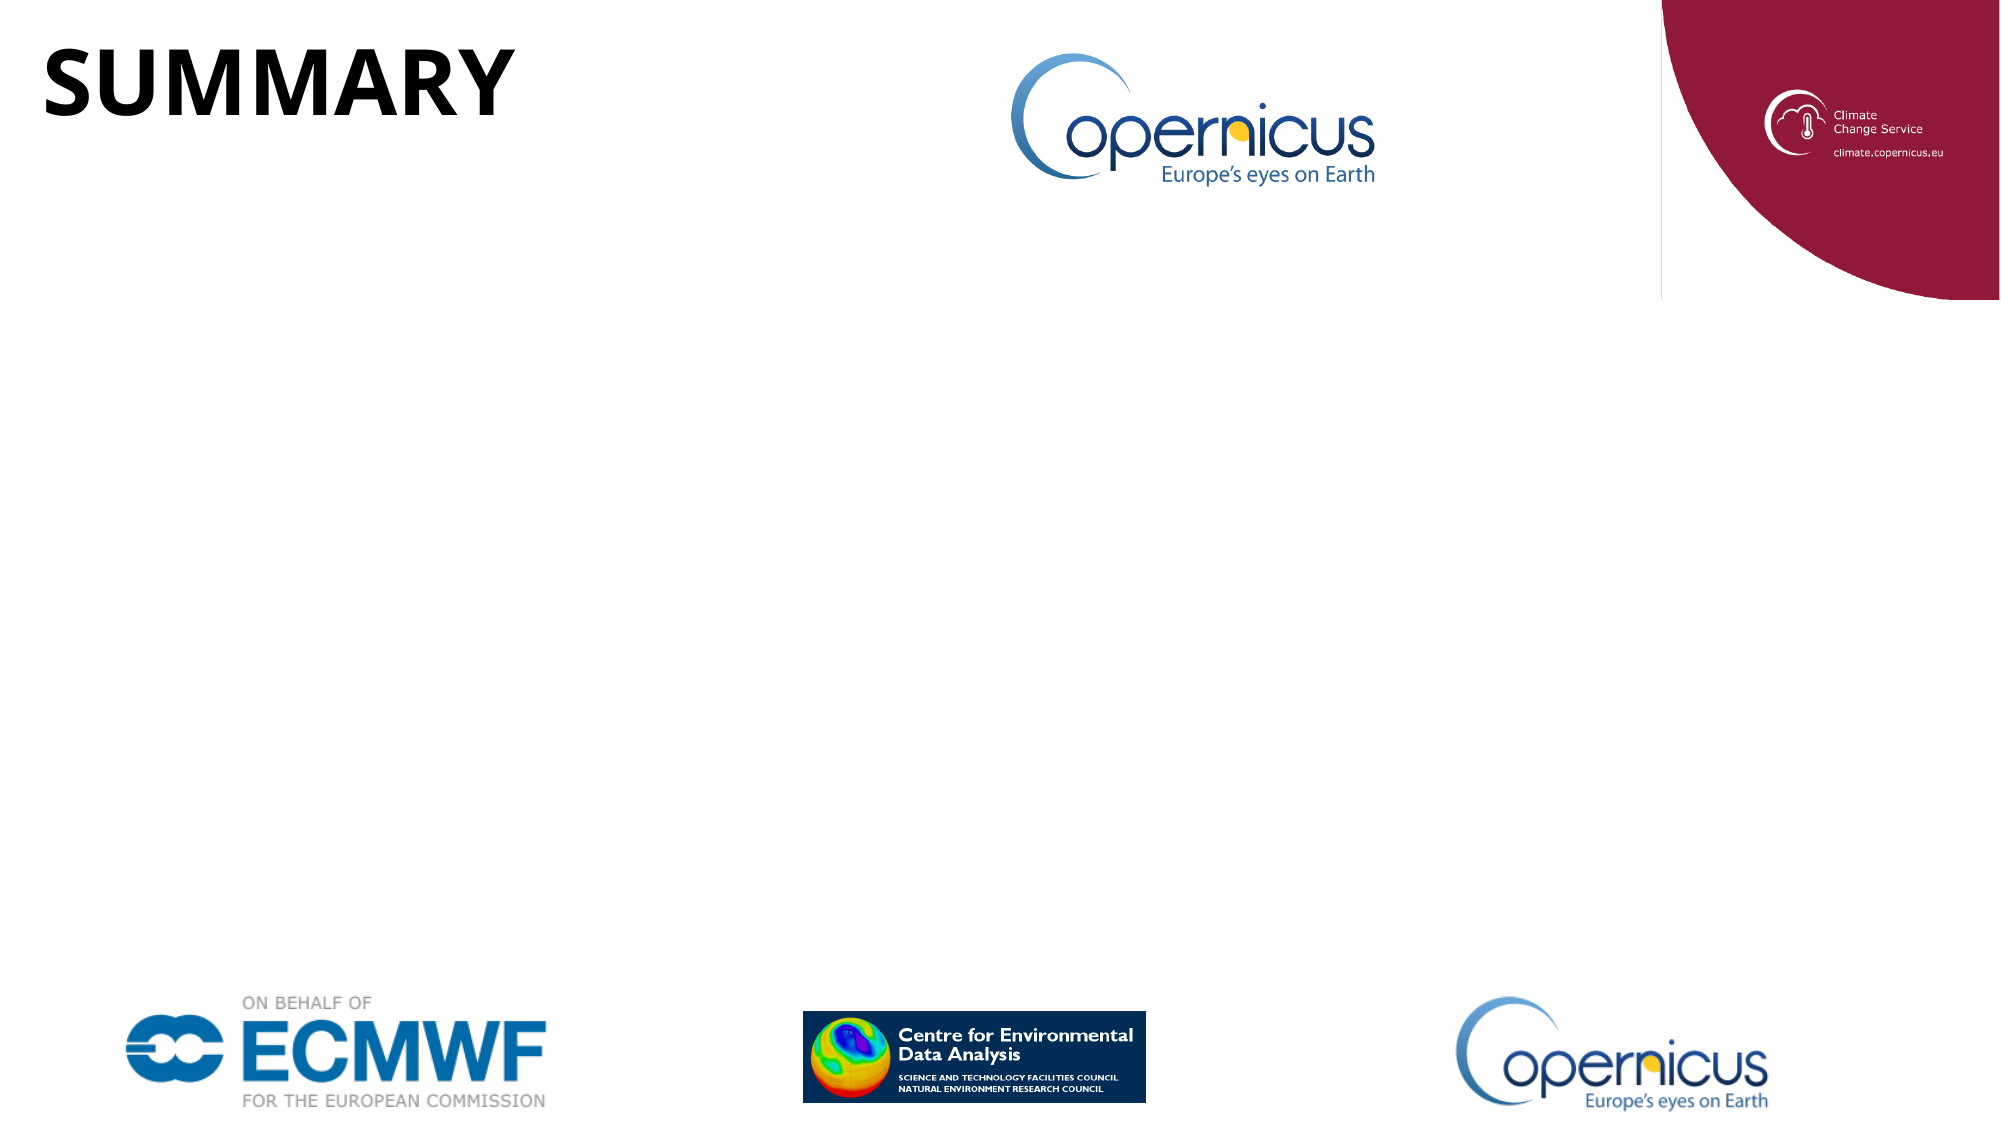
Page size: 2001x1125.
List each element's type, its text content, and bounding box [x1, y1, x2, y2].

title SUMMARY [27, 29, 1007, 262]
picture [803, 1011, 1146, 1103]
